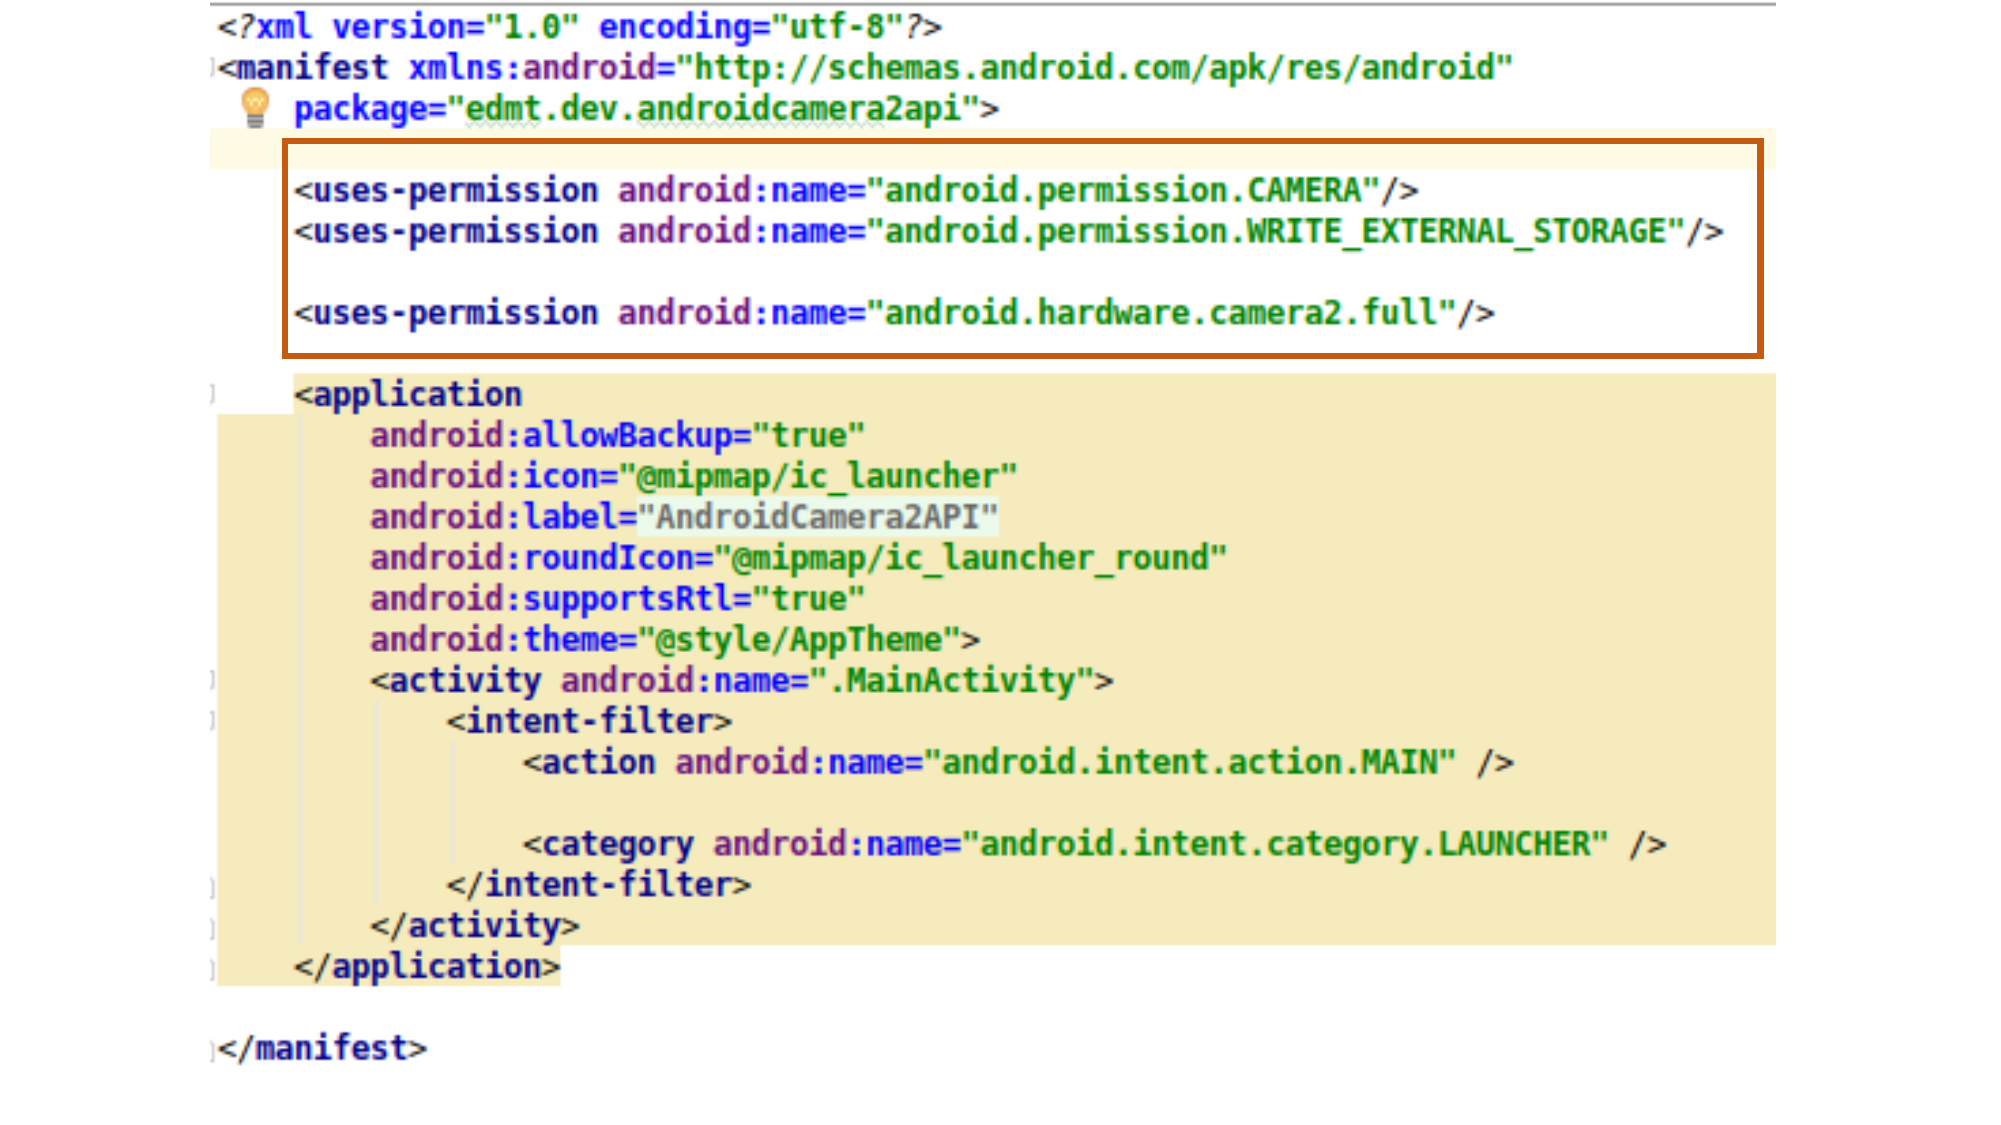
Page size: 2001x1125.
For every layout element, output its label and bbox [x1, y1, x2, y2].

picture [210, 1, 1776, 1115]
